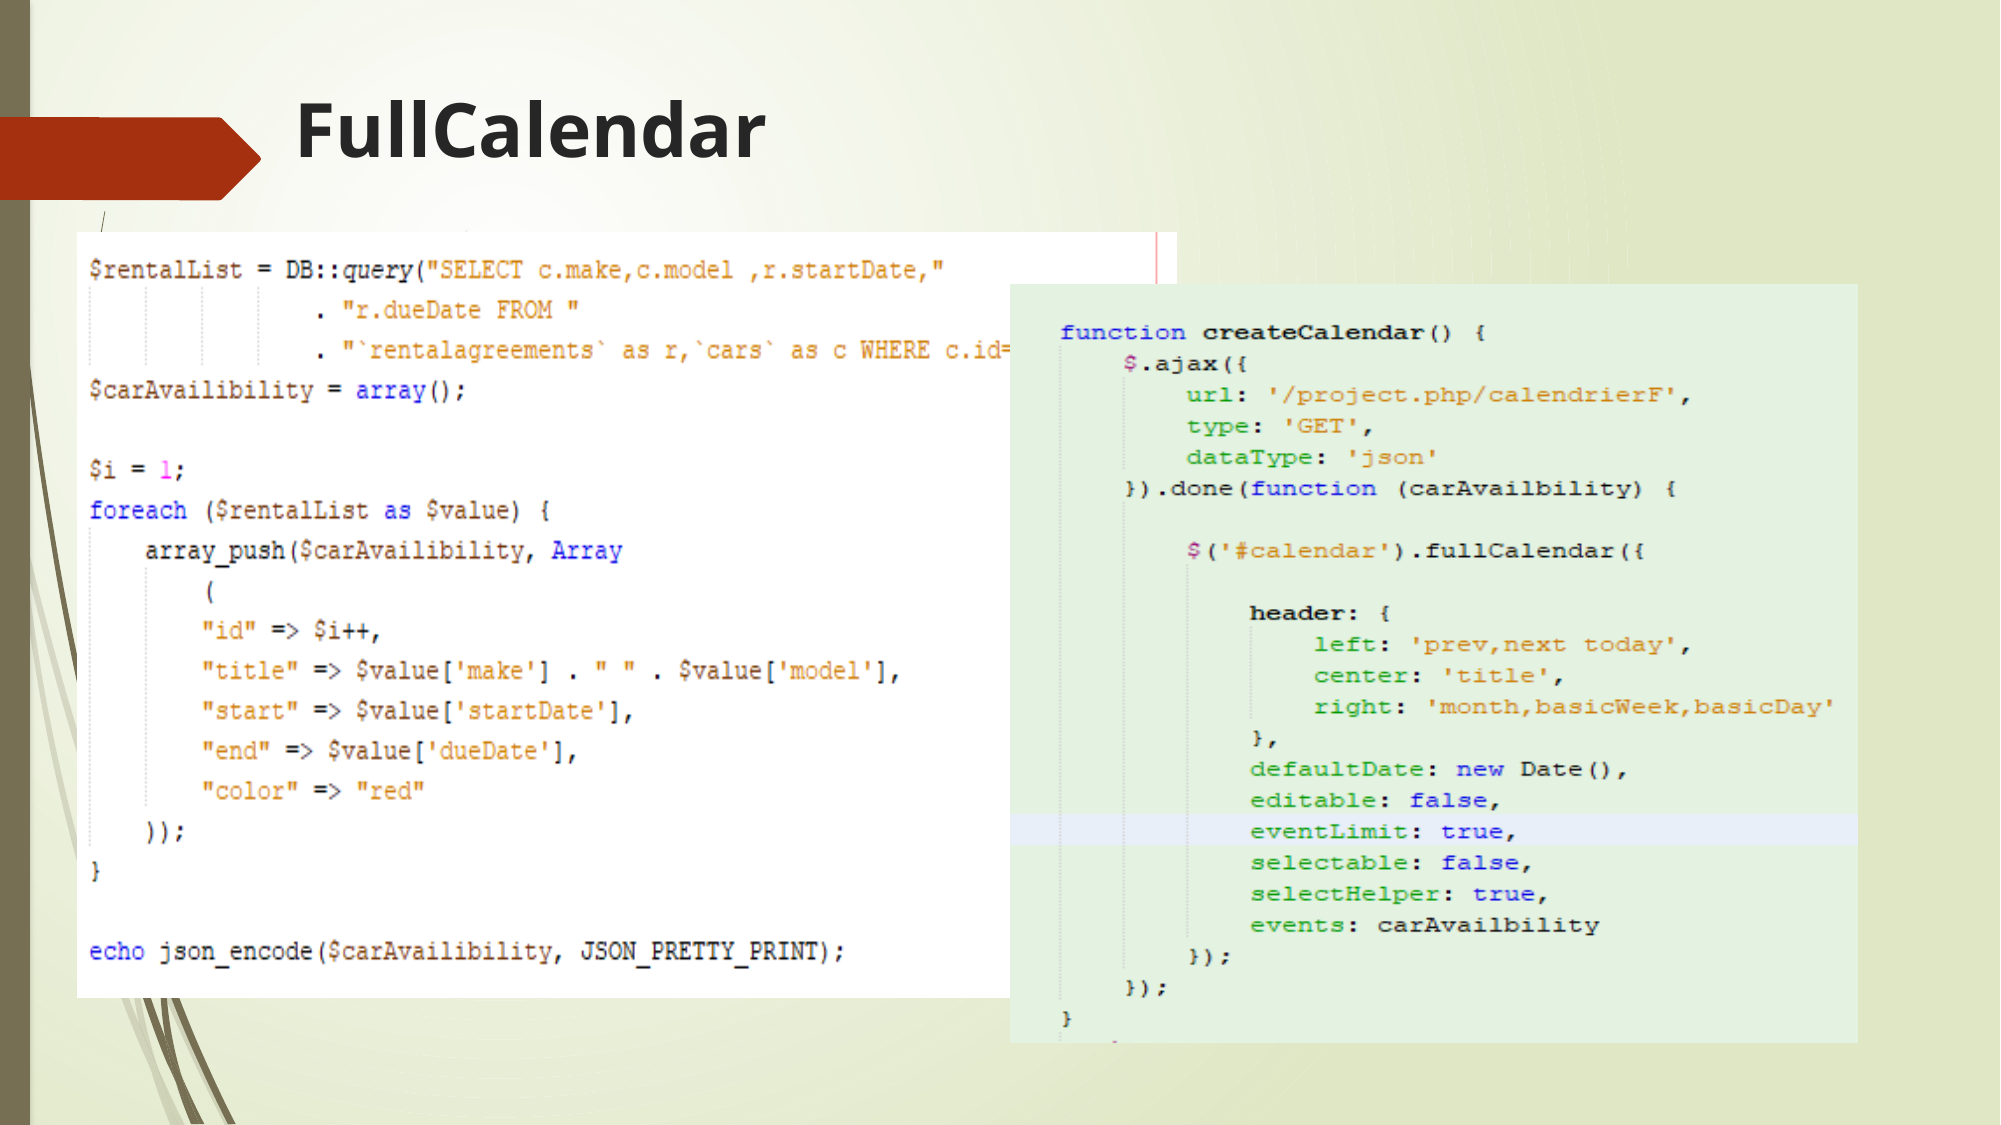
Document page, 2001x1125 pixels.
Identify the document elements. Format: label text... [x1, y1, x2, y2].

picture [76, 232, 1858, 1043]
title FullCalendar [279, 74, 1742, 283]
